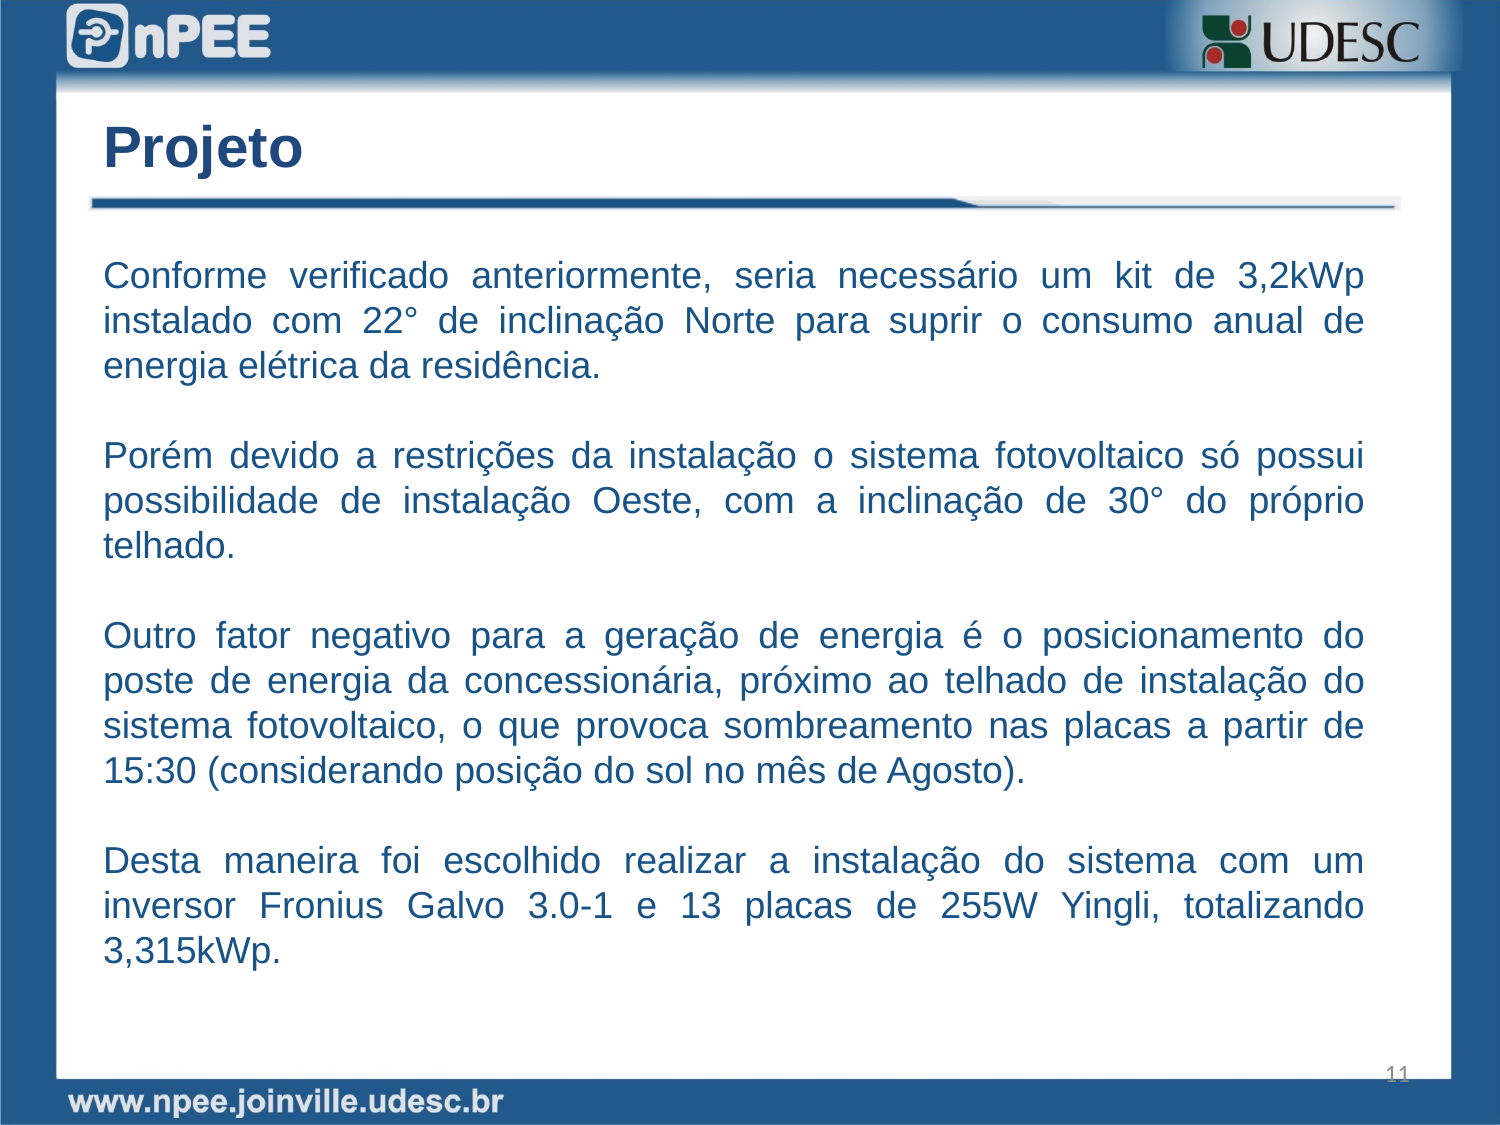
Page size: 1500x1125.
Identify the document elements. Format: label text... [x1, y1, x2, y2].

text_box Projeto [88, 101, 1388, 187]
picture [0, 0, 1500, 1125]
text_box Conforme verificado anteriormente, seria necessário um kit de 3,2kWp instalado com 22° de inclinação Norte para suprir o consumo anual de energia elétrica da residência. Porém devido a restrições da instalação o sistema fotovoltaico só possui possibilidade de instalação Oeste, com a inclinação de 30° do próprio telhado. Outro fator negativo para a geração de energia é o posicionamento do poste de energia da concessionária, próximo ao telhado de instalação do sistema fotovoltaico, o que provoca sombreamento nas placas a partir de 15:30 (considerando posição do sol no mês de Agosto). Desta maneira foi escolhido realizar a instalação do sistema com um inversor Fronius Galvo 3.0-1 e 13 placas de 255W Yingli, totalizando 3,315kWp. [88, 243, 1380, 979]
slide_number 11 [1074, 1042, 1425, 1103]
